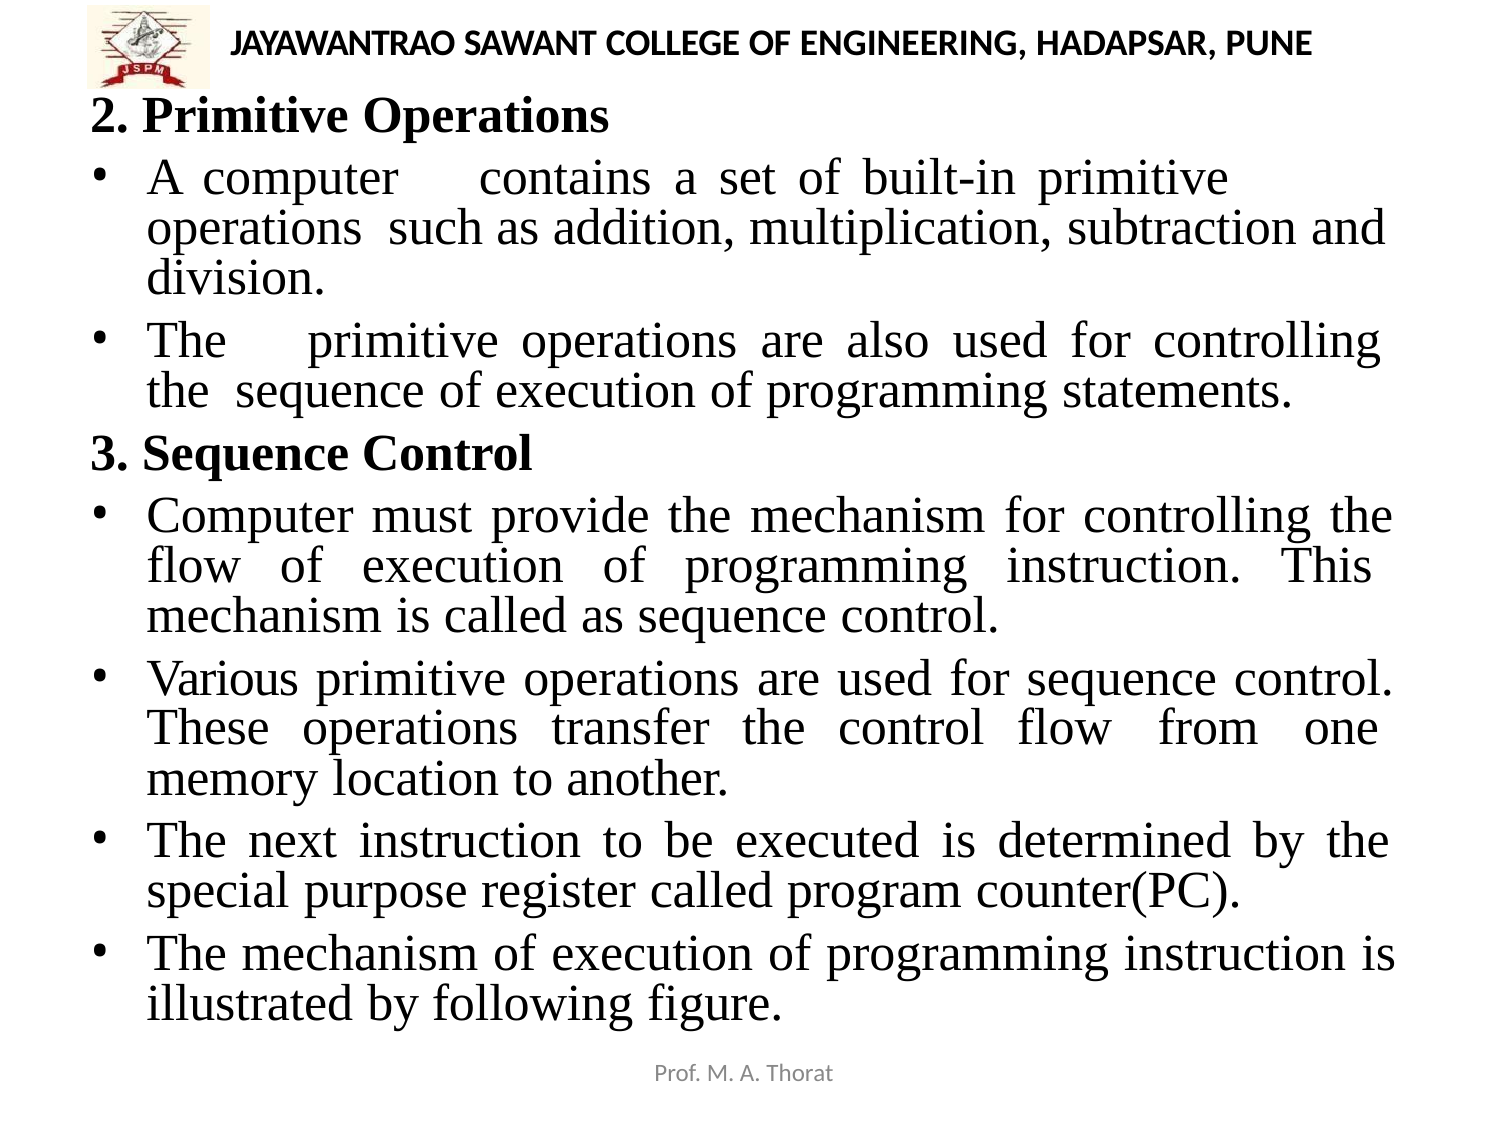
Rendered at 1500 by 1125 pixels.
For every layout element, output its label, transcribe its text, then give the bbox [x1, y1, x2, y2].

footer Prof. M. A. Thorat [652, 1060, 848, 1090]
text_box A computer contains a set of built-in primitive operations such as addition, multiplication, subtraction and division. The primitive operations are also used for controlling the sequence of execution of programming statements. 3. Sequence Control Computer must provide the mechanism for controlling the flow of execution of programming instruction. This mechanism is called as sequence control. Various primitive operations are used for sequence control. These operations transfer the control flow from one memory location to another. The next instruction to be executed is determined by the special purpose register called program counter(PC). The mechanism of execution of programming instruction is illustrated by following figure. [87, 141, 1413, 1031]
text_box JAYAWANTRAO SAWANT COLLEGE OF ENGINEERING, HADAPSAR, PUNE [228, 15, 1333, 63]
picture [87, 5, 210, 89]
title 2. Primitive Operations [87, 78, 615, 141]
